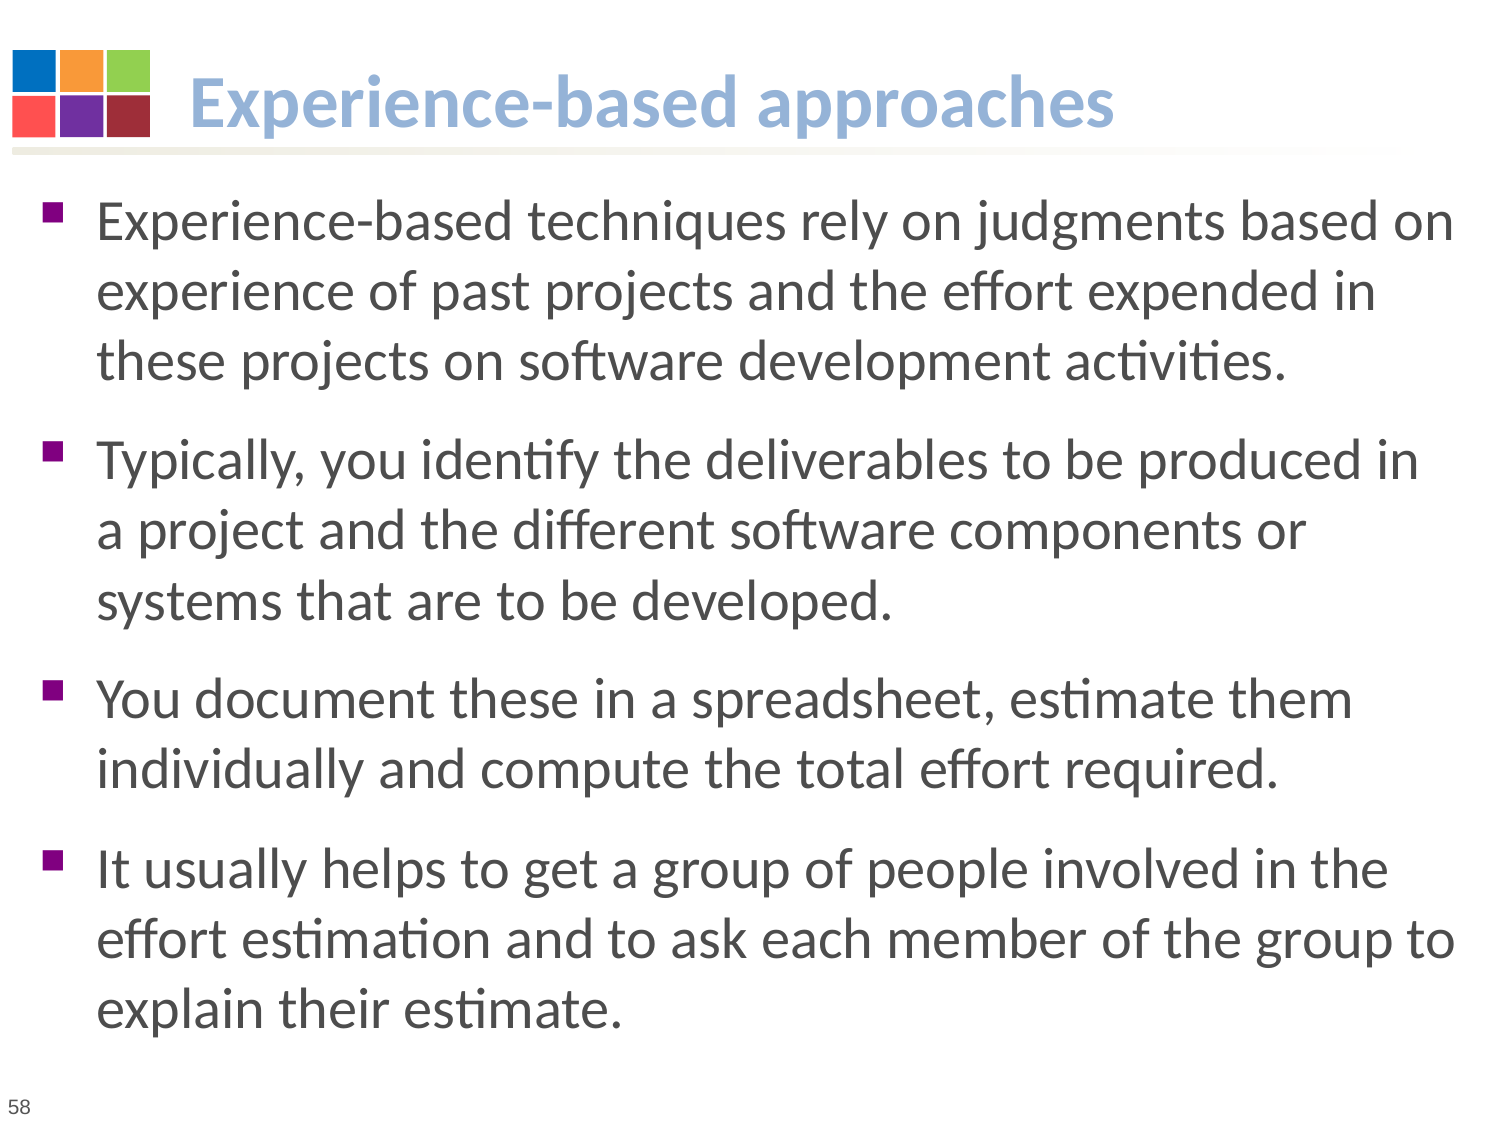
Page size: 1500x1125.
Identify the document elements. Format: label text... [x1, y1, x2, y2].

title Experience-based approaches [174, 47, 1475, 150]
list Experience-based techniques rely on judgments based on experience of past projects and the effort expended in these projects on software development activities. Typically, you identify the deliverables to be produced in a project and the different software components or systems that are to be developed. You document these in a spreadsheet, estimate them individually and compute the total effort required. It usually helps to get a group of people involved in the effort estimation and to ask each member of the group to explain their estimate. [24, 174, 1475, 1088]
